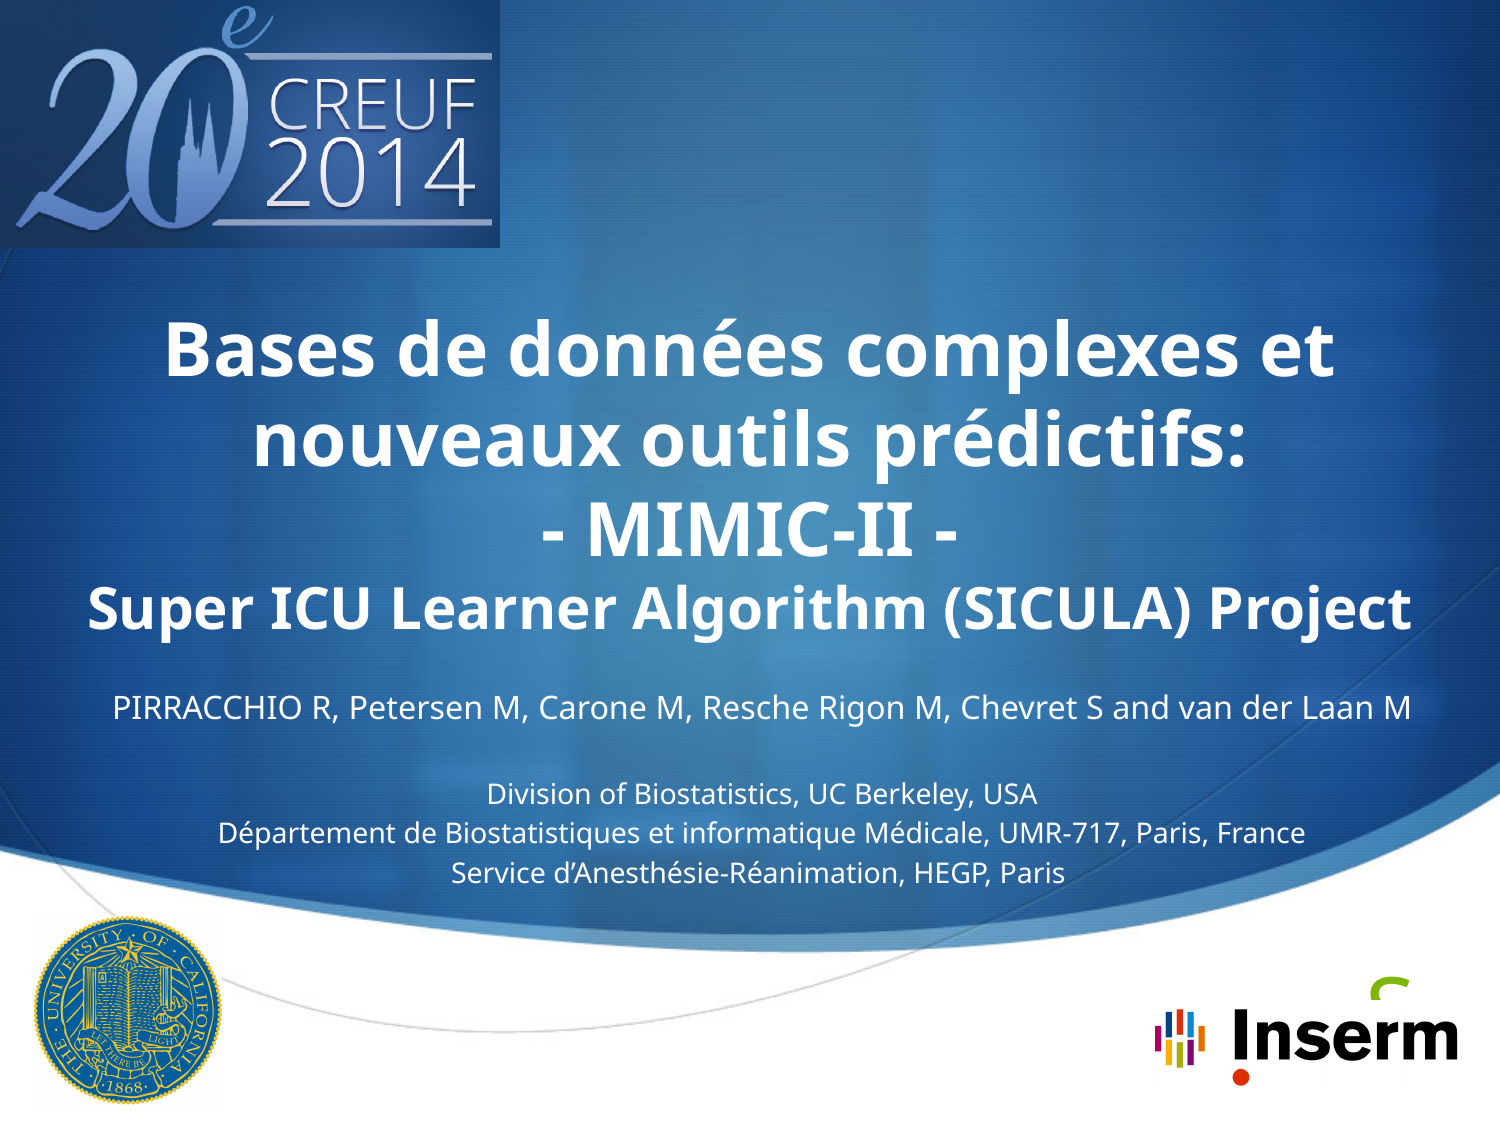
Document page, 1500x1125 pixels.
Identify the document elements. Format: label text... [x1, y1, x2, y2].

picture [0, 0, 1500, 1125]
title Bases de données complexes et nouveaux outils prédictifs: - MIMIC-II - Super ICU Learner Algorithm (SICULA) Project [37, 312, 1463, 642]
subtitle PIRRACCHIO R, Petersen M, Carone M, Resche Rigon M, Chevret S and van der Laan M Division of Biostatistics, UC Berkeley, USA Département de Biostatistiques et informatique Médicale, UMR-717, Paris, France Service d’Anesthésie-Réanimation, HEGP, Paris [87, 687, 1438, 925]
